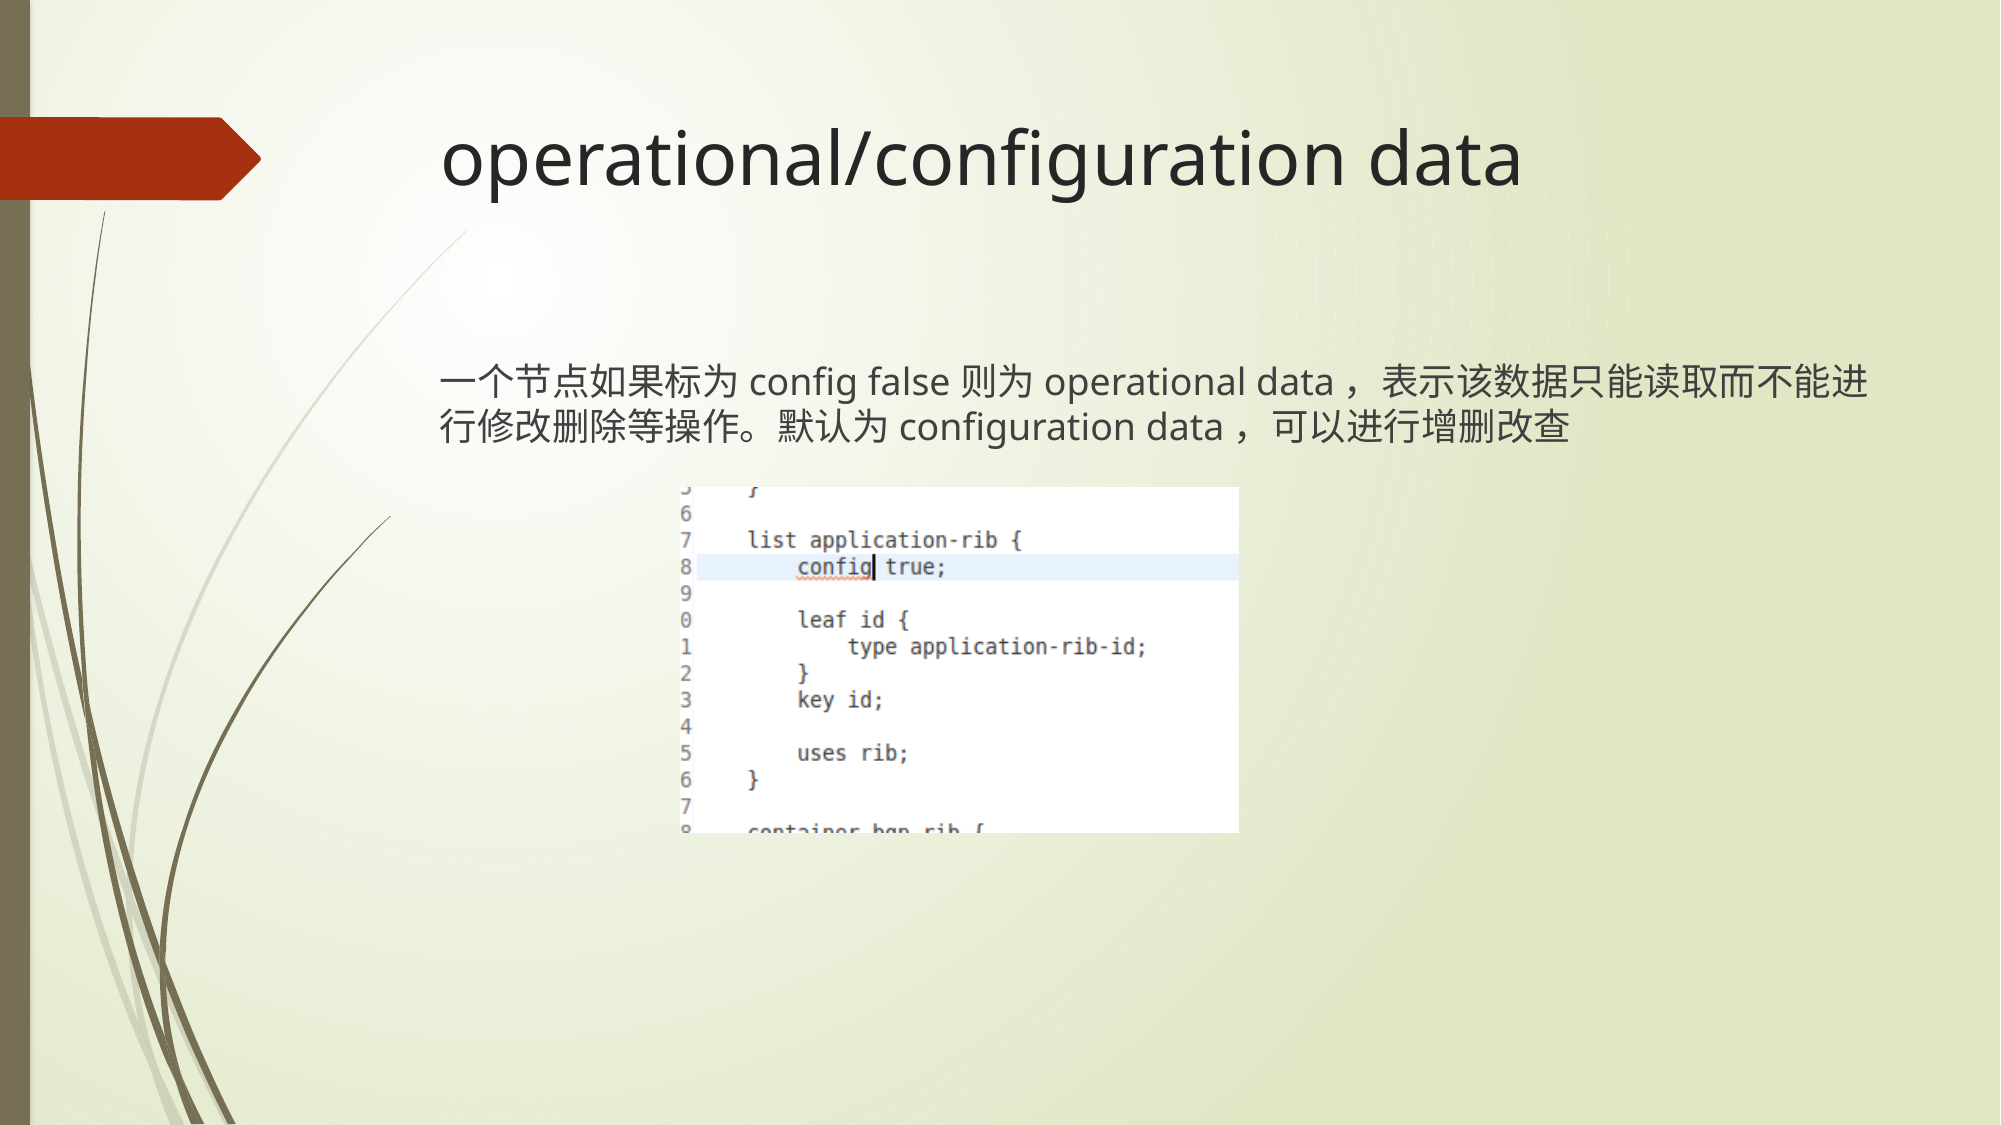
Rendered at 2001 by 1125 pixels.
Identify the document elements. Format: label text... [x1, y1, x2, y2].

title operational/configuration data [425, 102, 1888, 313]
picture [680, 486, 1239, 833]
list 一个节点如果标为config false则为operational data，表示该数据只能读取而不能进行修改删除等操作。默认为configuration data，可以进行增删改查 [424, 350, 1888, 970]
